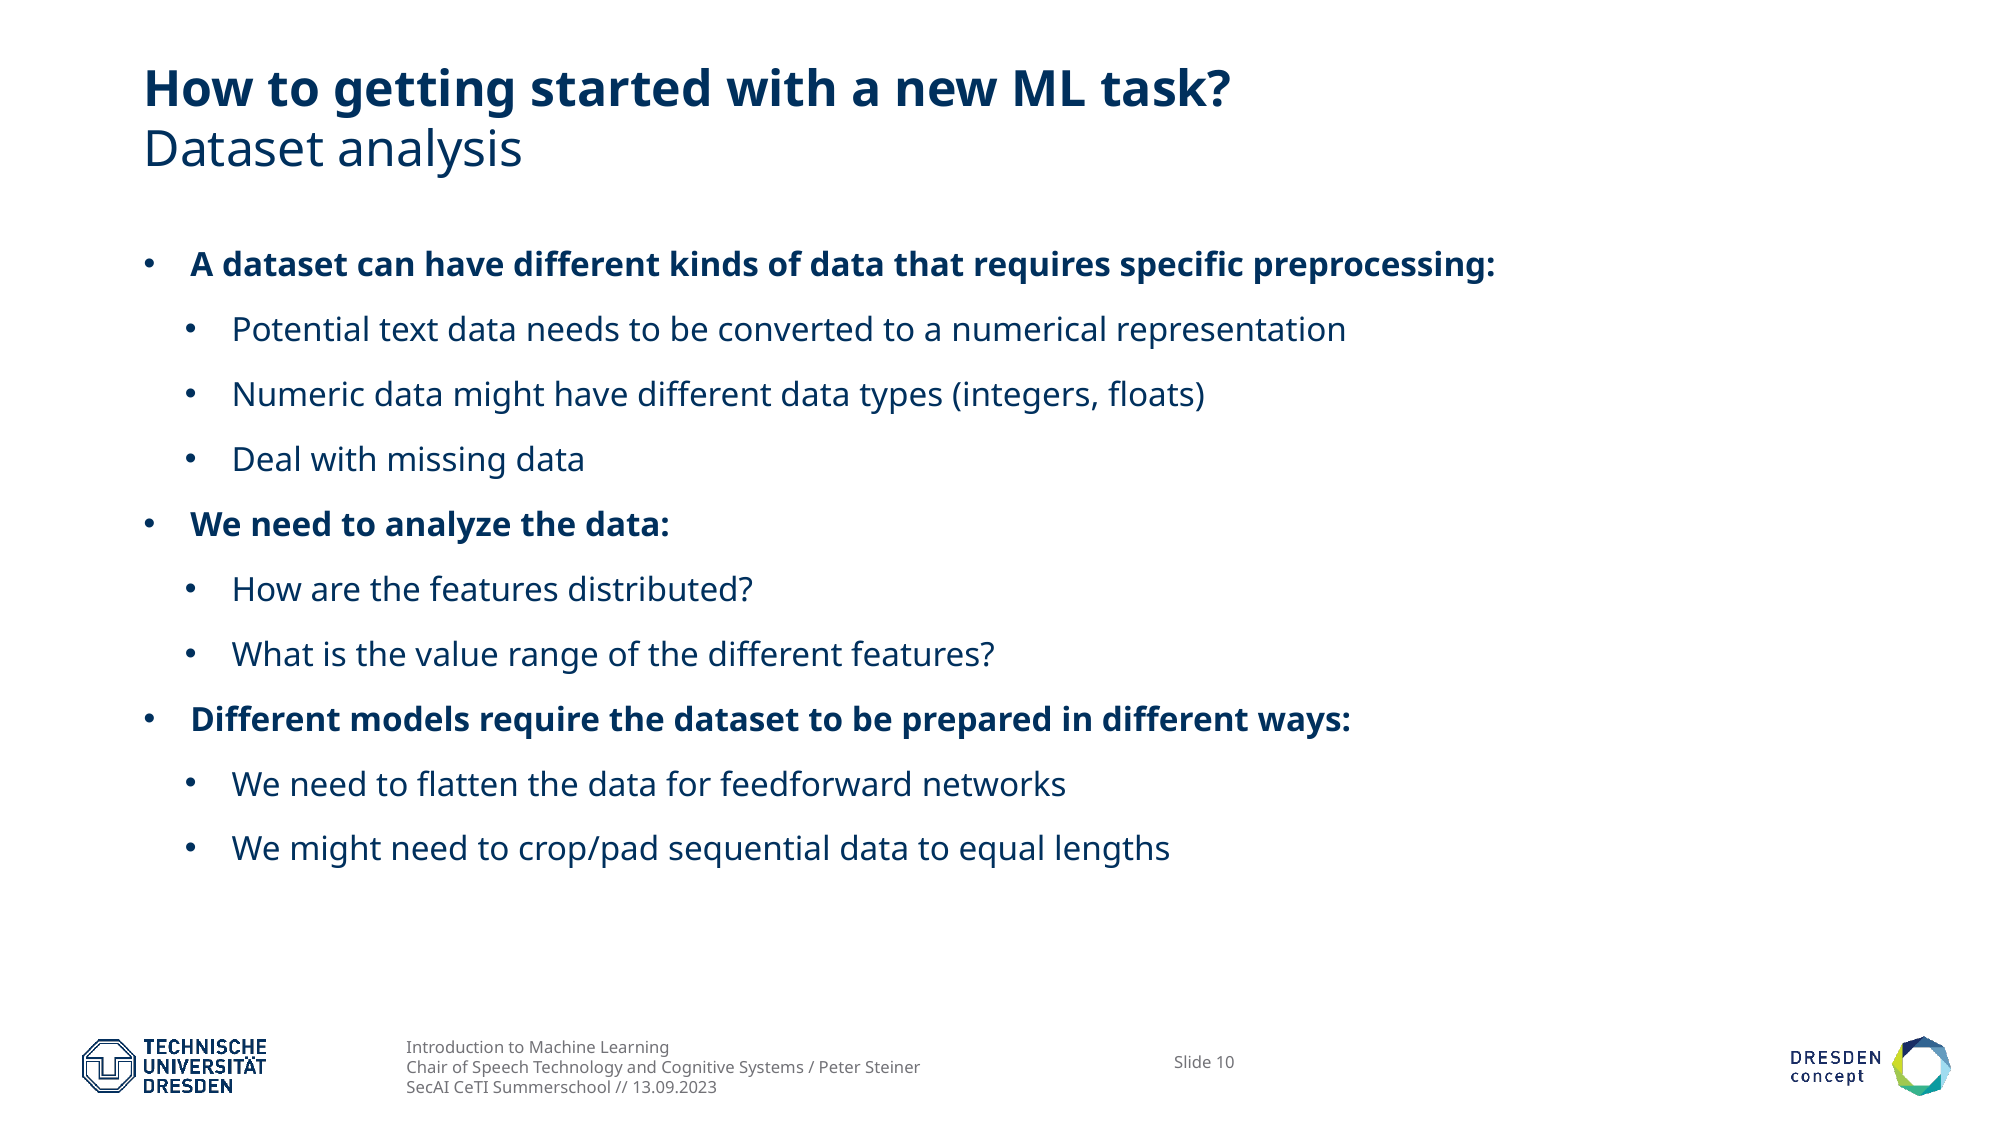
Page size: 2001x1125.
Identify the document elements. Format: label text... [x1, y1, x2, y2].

picture [82, 1039, 266, 1093]
title How to getting started with a new ML task? Dataset analysis [143, 56, 1880, 169]
list A dataset can have different kinds of data that requires specific preprocessing: Potential text data needs to be converted to a numerical representation Numeric data might have different data types (integers, floats) Deal with missing data We need to analyze the data: How are the features distributed? What is the value range of the different features? Different models require the dataset to be prepared in different ways: We need to flatten the data for feedforward networks We might need to crop/pad sequential data to equal lengths [143, 243, 1880, 957]
picture [1791, 1036, 1951, 1096]
